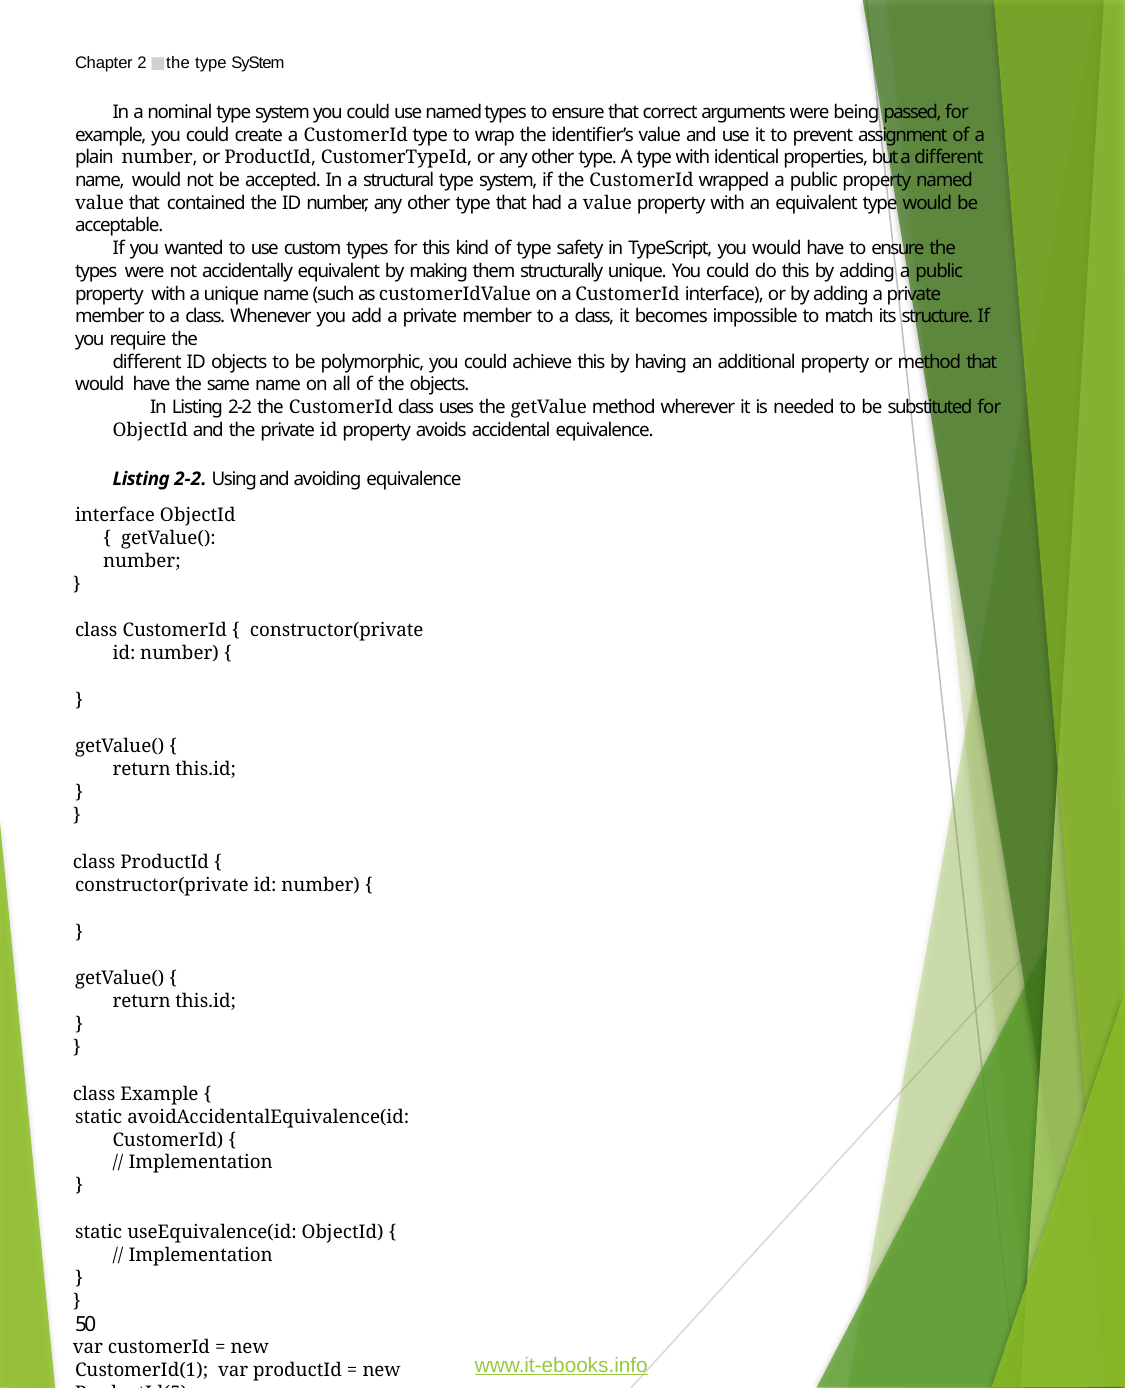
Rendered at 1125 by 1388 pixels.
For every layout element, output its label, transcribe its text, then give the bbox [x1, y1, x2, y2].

text_box Chapter 2 ■ the type SyStem In a nominal type system you could use named types to ensure that correct arguments were being passed, for example, you could create a CustomerId type to wrap the identifier’s value and use it to prevent assignment of a plain number, or ProductId, CustomerTypeId, or any other type. A type with identical properties, but a different name, would not be accepted. In a structural type system, if the CustomerId wrapped a public property named value that contained the ID number, any other type that had a value property with an equivalent type would be acceptable. If you wanted to use custom types for this kind of type safety in TypeScript, you would have to ensure the types were not accidentally equivalent by making them structurally unique. You could do this by adding a public property with a unique name (such as customerIdValue on a CustomerId interface), or by adding a private member to a class. Whenever you add a private member to a class, it becomes impossible to match its structure. If you require the different ID objects to be polymorphic, you could achieve this by having an additional property or method that would have the same name on all of the objects. In Listing 2-2 the CustomerId class uses the getValue method wherever it is needed to be substituted for ObjectId and the private id property avoids accidental equivalence. Listing 2-2. Using and avoiding equivalence interface ObjectId { getValue(): number; } class CustomerId { constructor(private id: number) { } getValue() { return this.id; } } class ProductId { constructor(private id: number) { } getValue() { return this.id; } } class Example { static avoidAccidentalEquivalence(id: CustomerId) { // Implementation } static useEquivalence(id: ObjectId) { // Implementation } } var customerId = new CustomerId(1); var productId = new ProductId(5); [72, 49, 1008, 1388]
